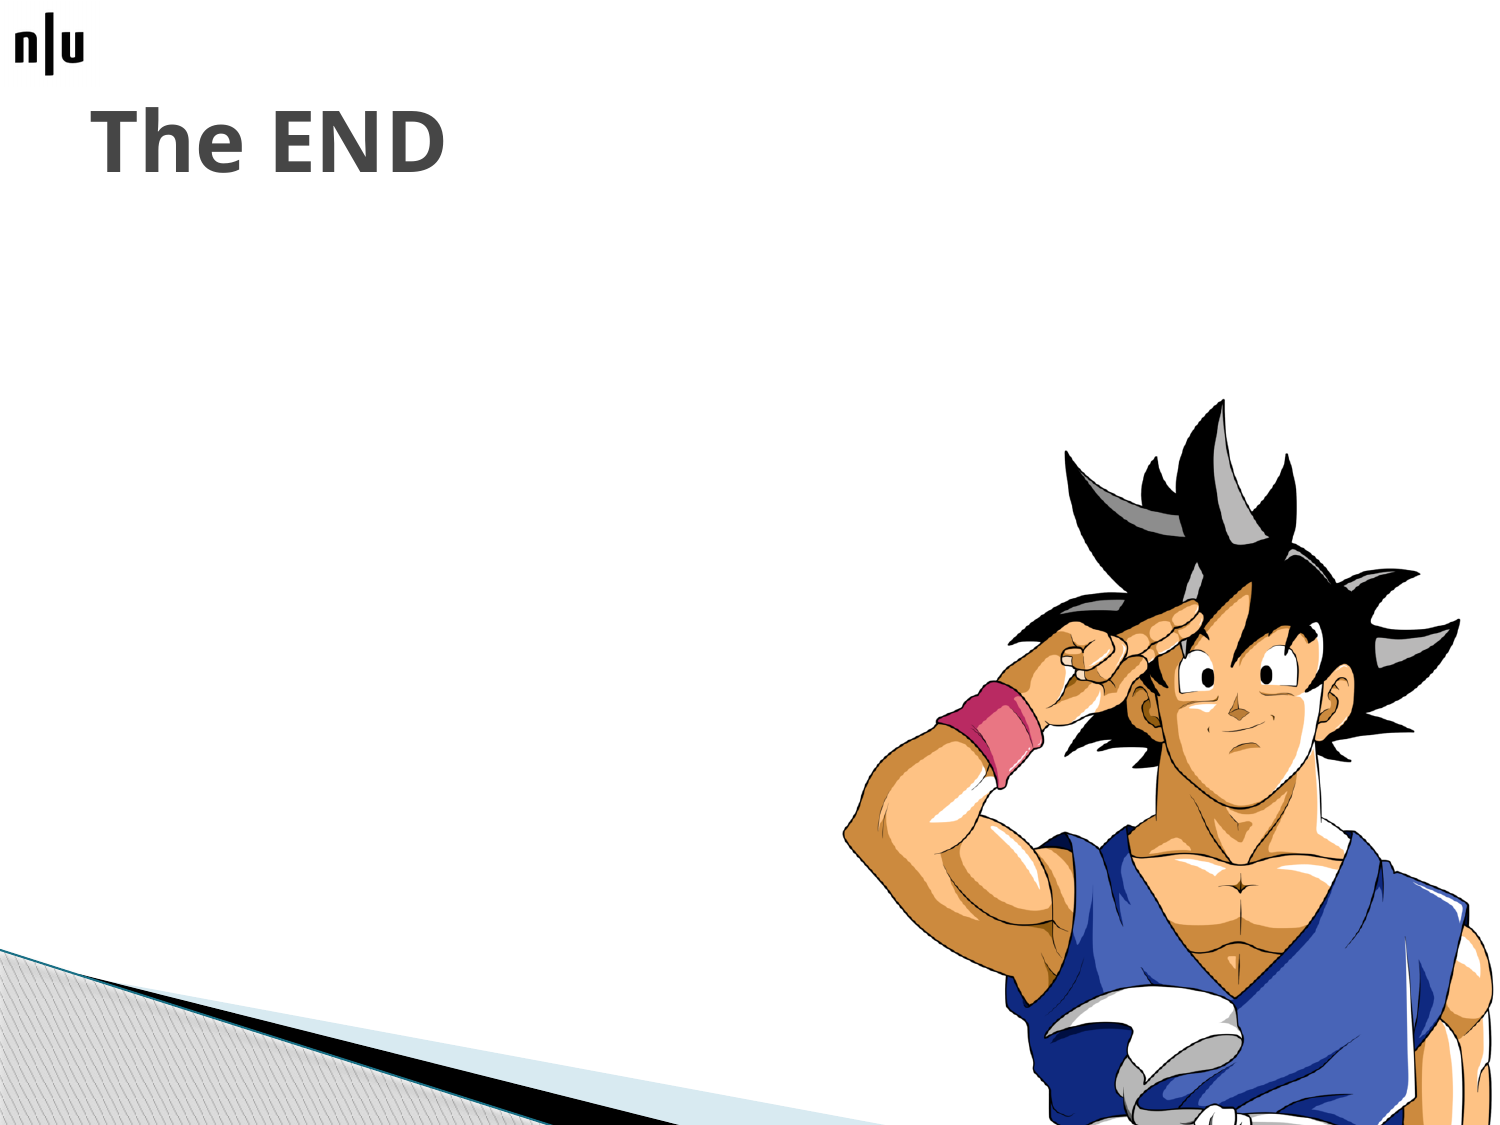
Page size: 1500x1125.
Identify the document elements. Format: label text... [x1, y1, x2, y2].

picture [824, 398, 1500, 1125]
title The END [75, 45, 1425, 233]
picture [0, 1, 100, 87]
